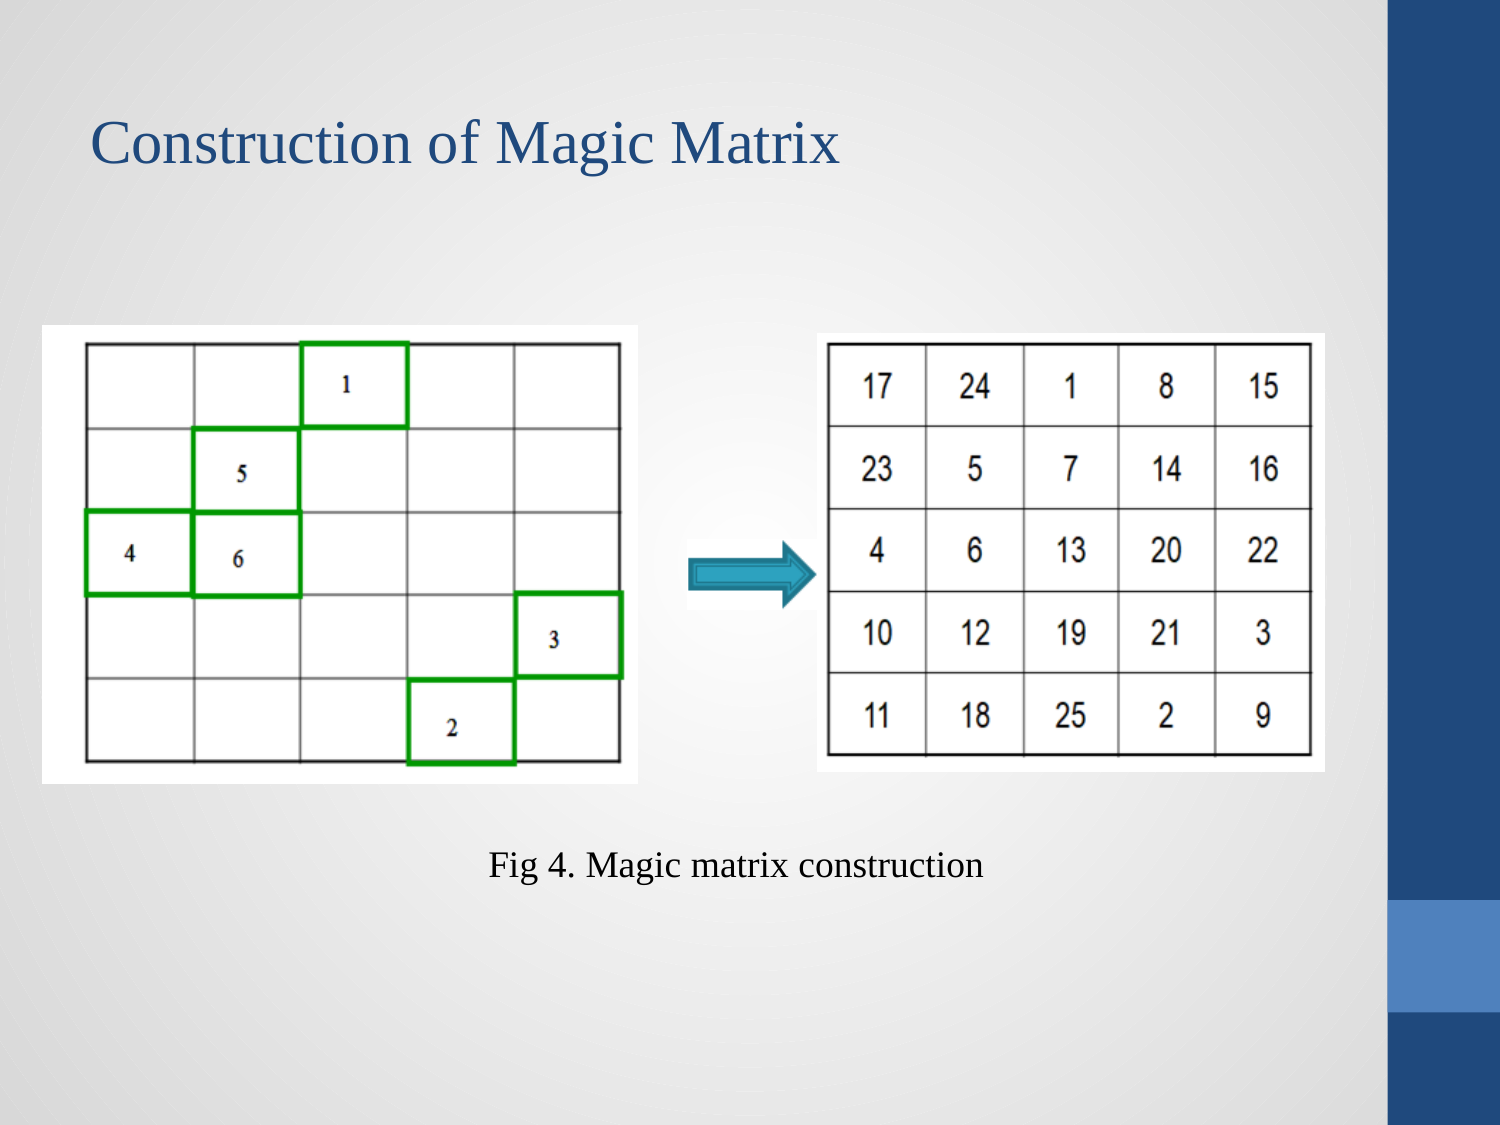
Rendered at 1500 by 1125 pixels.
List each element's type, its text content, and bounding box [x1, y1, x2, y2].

title Construction of Magic Matrix [75, 45, 1325, 233]
picture [41, 325, 638, 785]
picture [687, 333, 1326, 772]
text_box Fig 4. Magic matrix construction [473, 824, 1032, 917]
